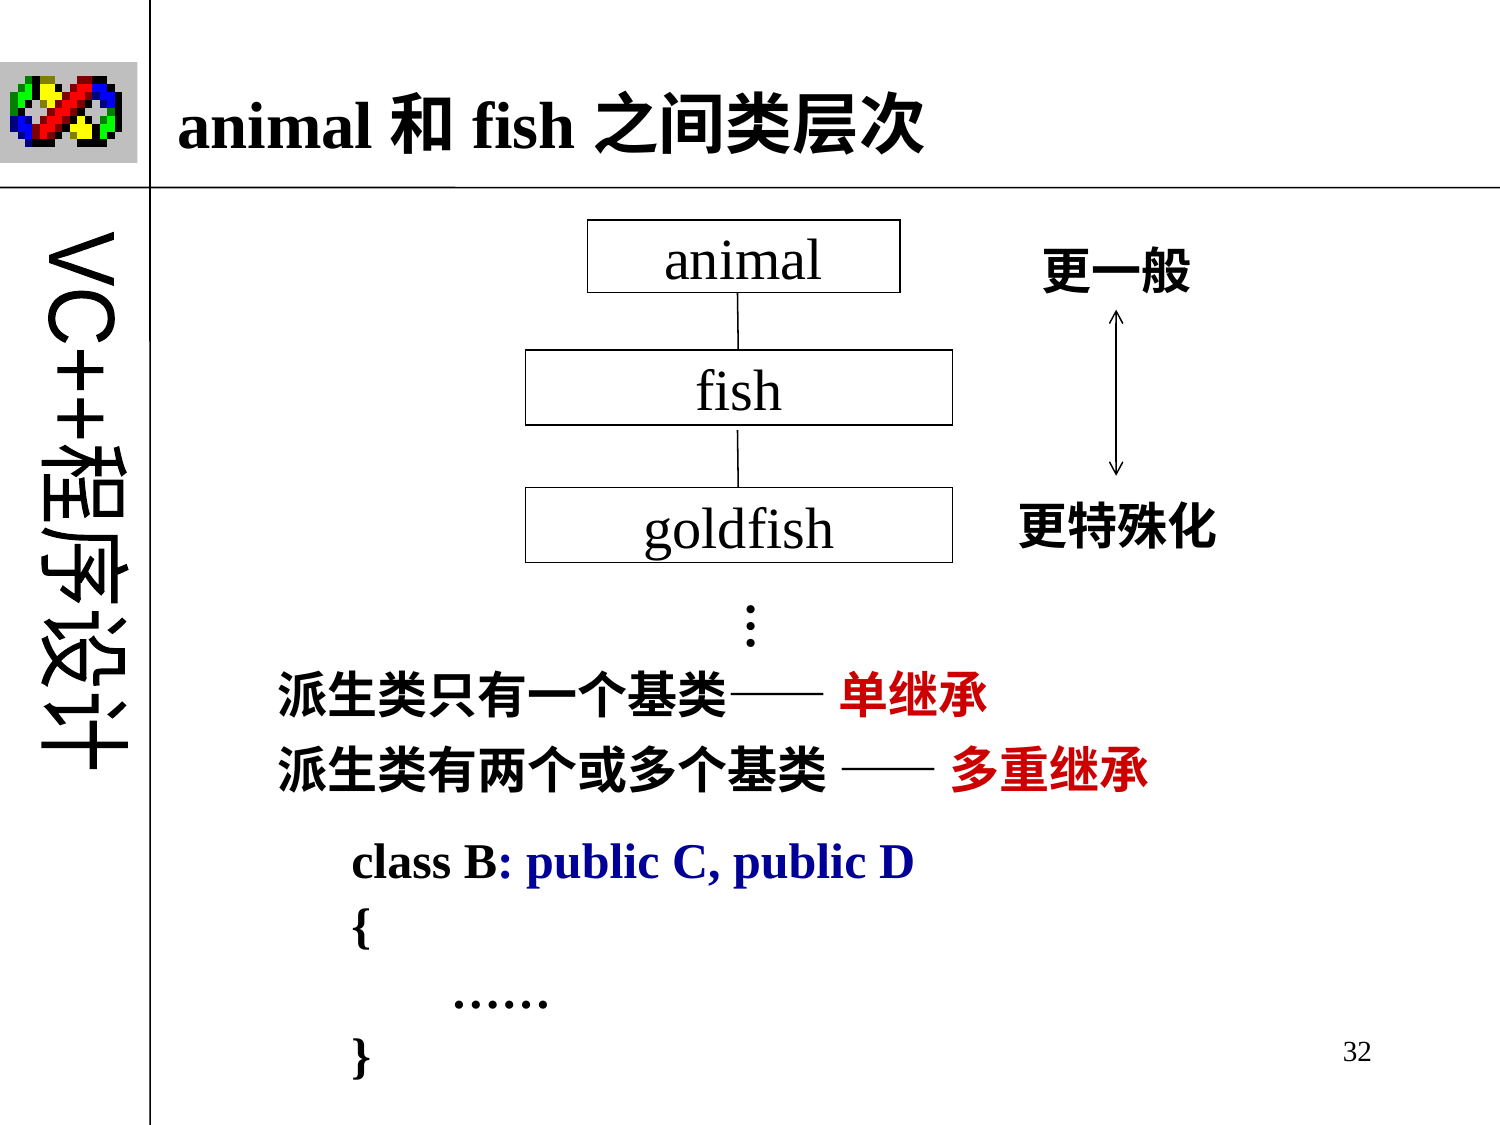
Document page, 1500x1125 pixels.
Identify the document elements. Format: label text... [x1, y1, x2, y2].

text_box 派生类只有一个基类—— 单继承 派生类有两个或多个基类 —— 多重继承 [262, 656, 1388, 807]
text_box animal [587, 219, 900, 293]
text_box class B: public C, public D { …… } [336, 821, 1117, 1092]
text_box goldfish [525, 487, 953, 563]
text_box 更特殊化 [1002, 486, 1233, 562]
text_box fish [525, 349, 953, 425]
slide_number 32 [1074, 1025, 1388, 1100]
picture [0, 62, 138, 163]
text_box animal和fish之间类层次 [162, 74, 1075, 170]
text_box 更一般 [1026, 231, 1206, 307]
text_box … [714, 586, 805, 657]
